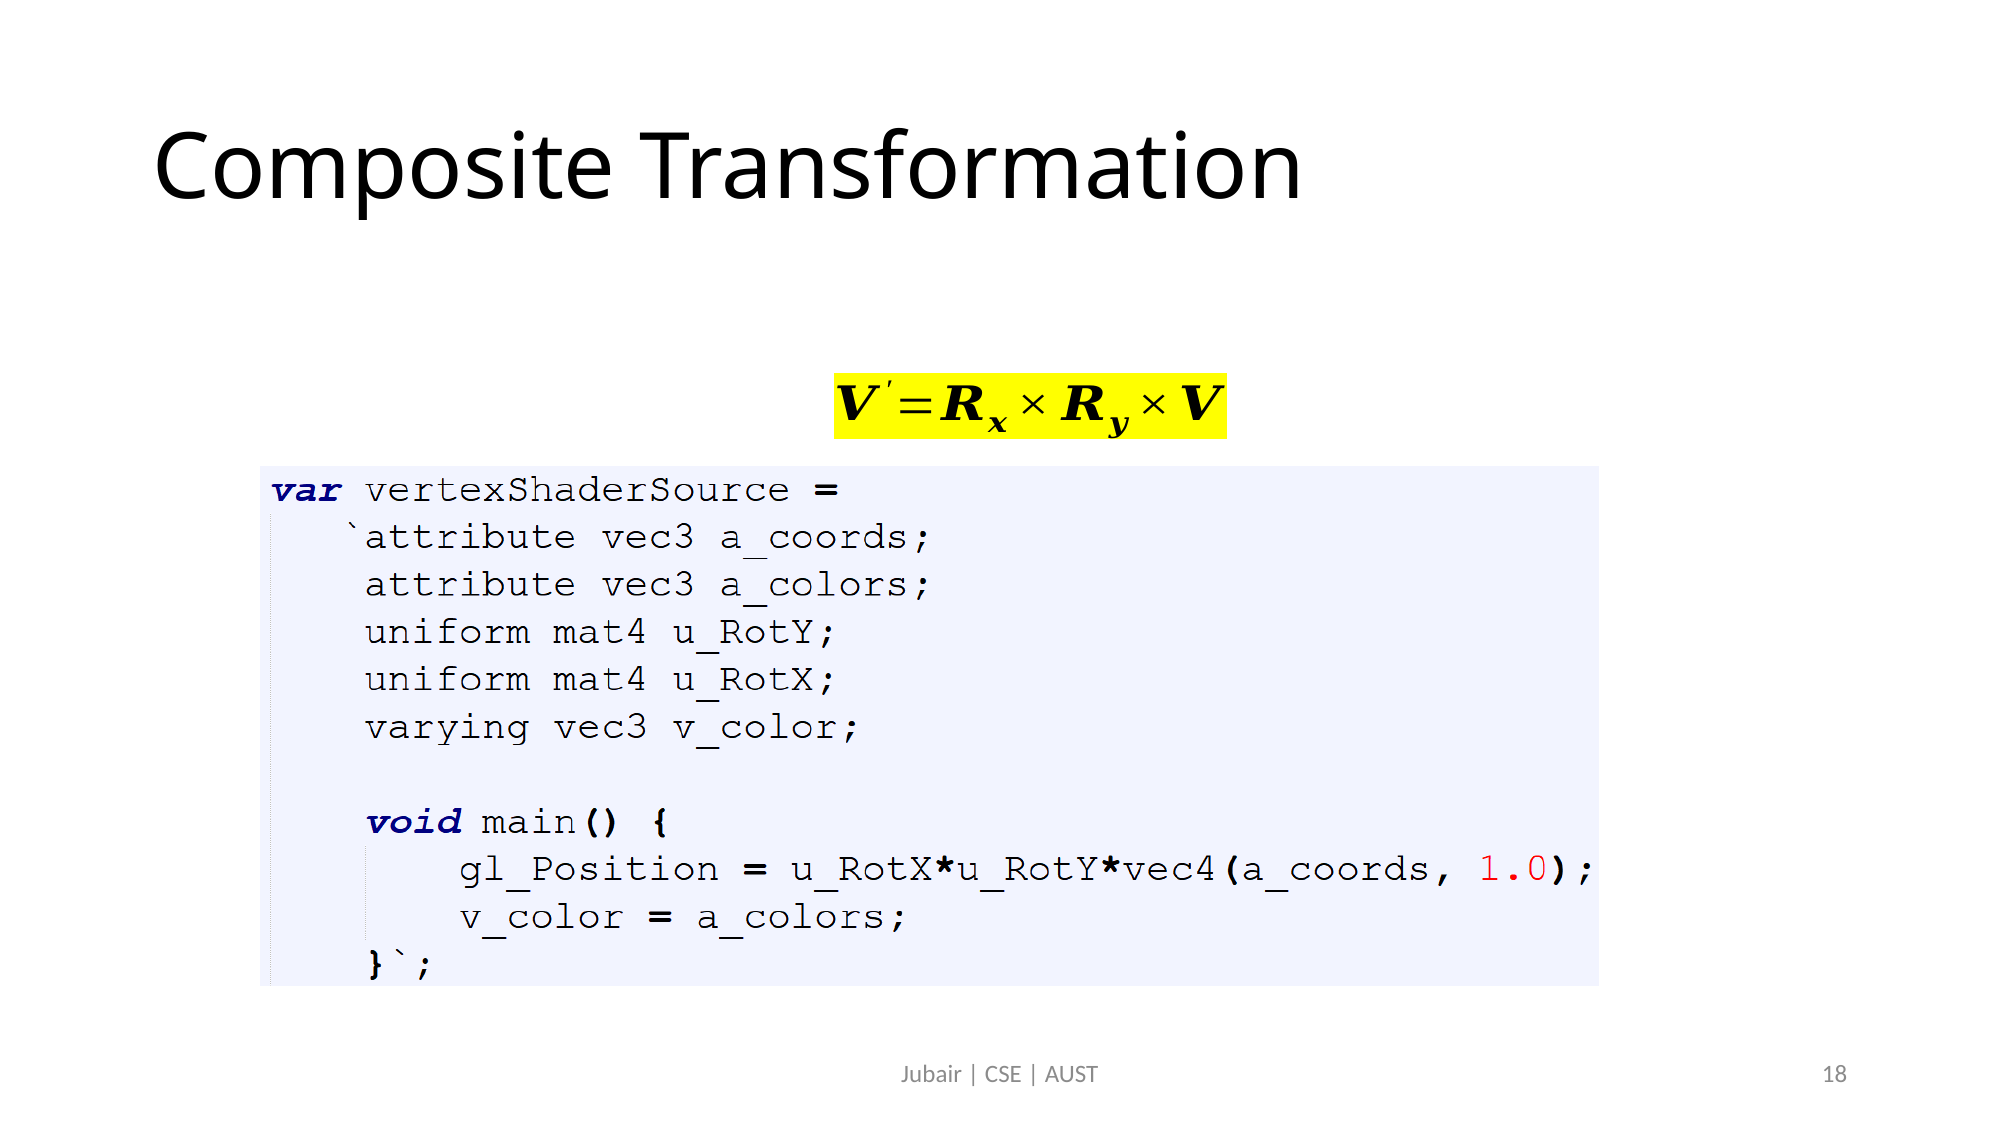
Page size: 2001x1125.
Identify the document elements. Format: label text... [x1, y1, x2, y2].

title Composite Transformation [137, 59, 1863, 278]
picture [260, 466, 1599, 986]
slide_number 18 [1412, 1042, 1863, 1103]
footer Jubair | CSE | AUST [662, 1042, 1338, 1103]
